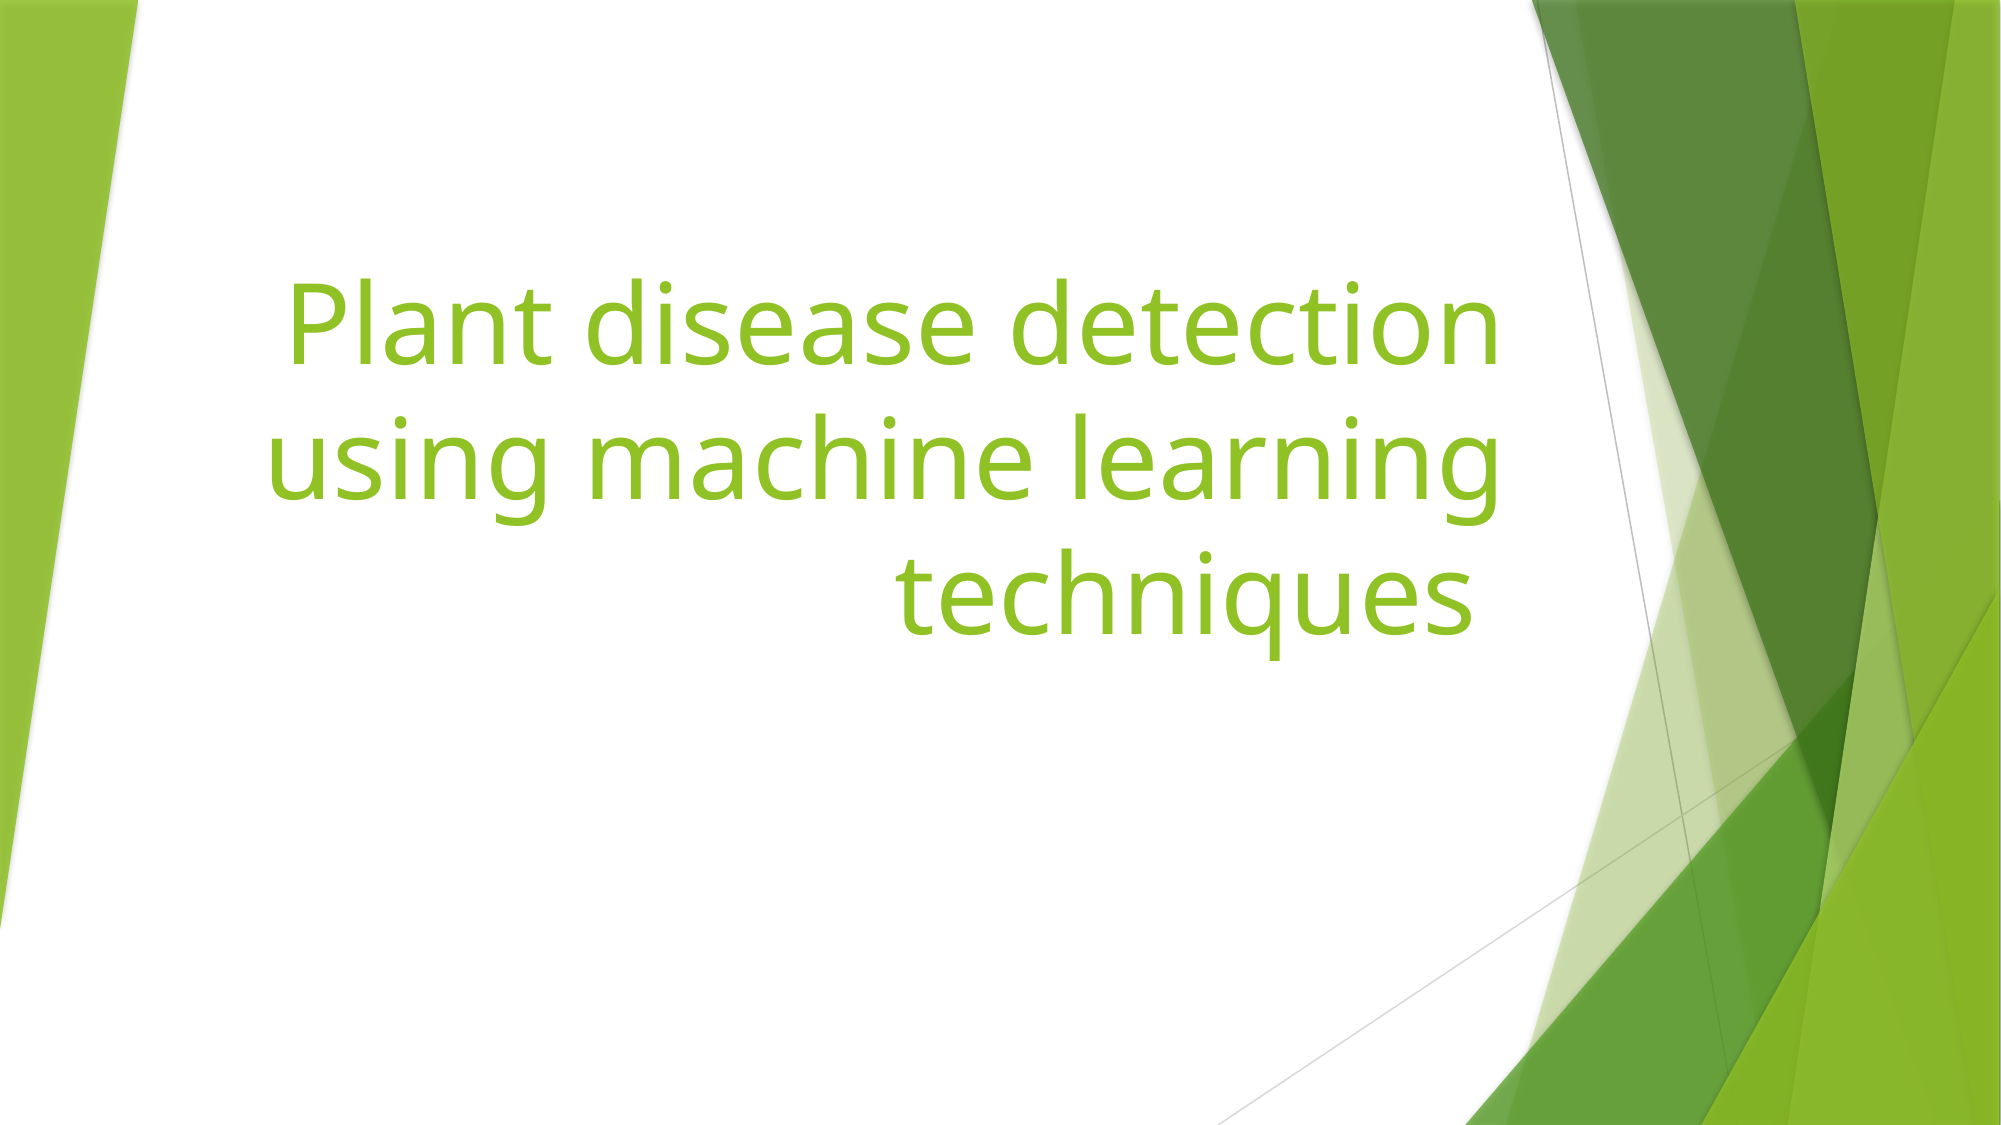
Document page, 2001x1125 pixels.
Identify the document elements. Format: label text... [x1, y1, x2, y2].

title Plant disease detection using machine learning techniques [247, 394, 1522, 665]
